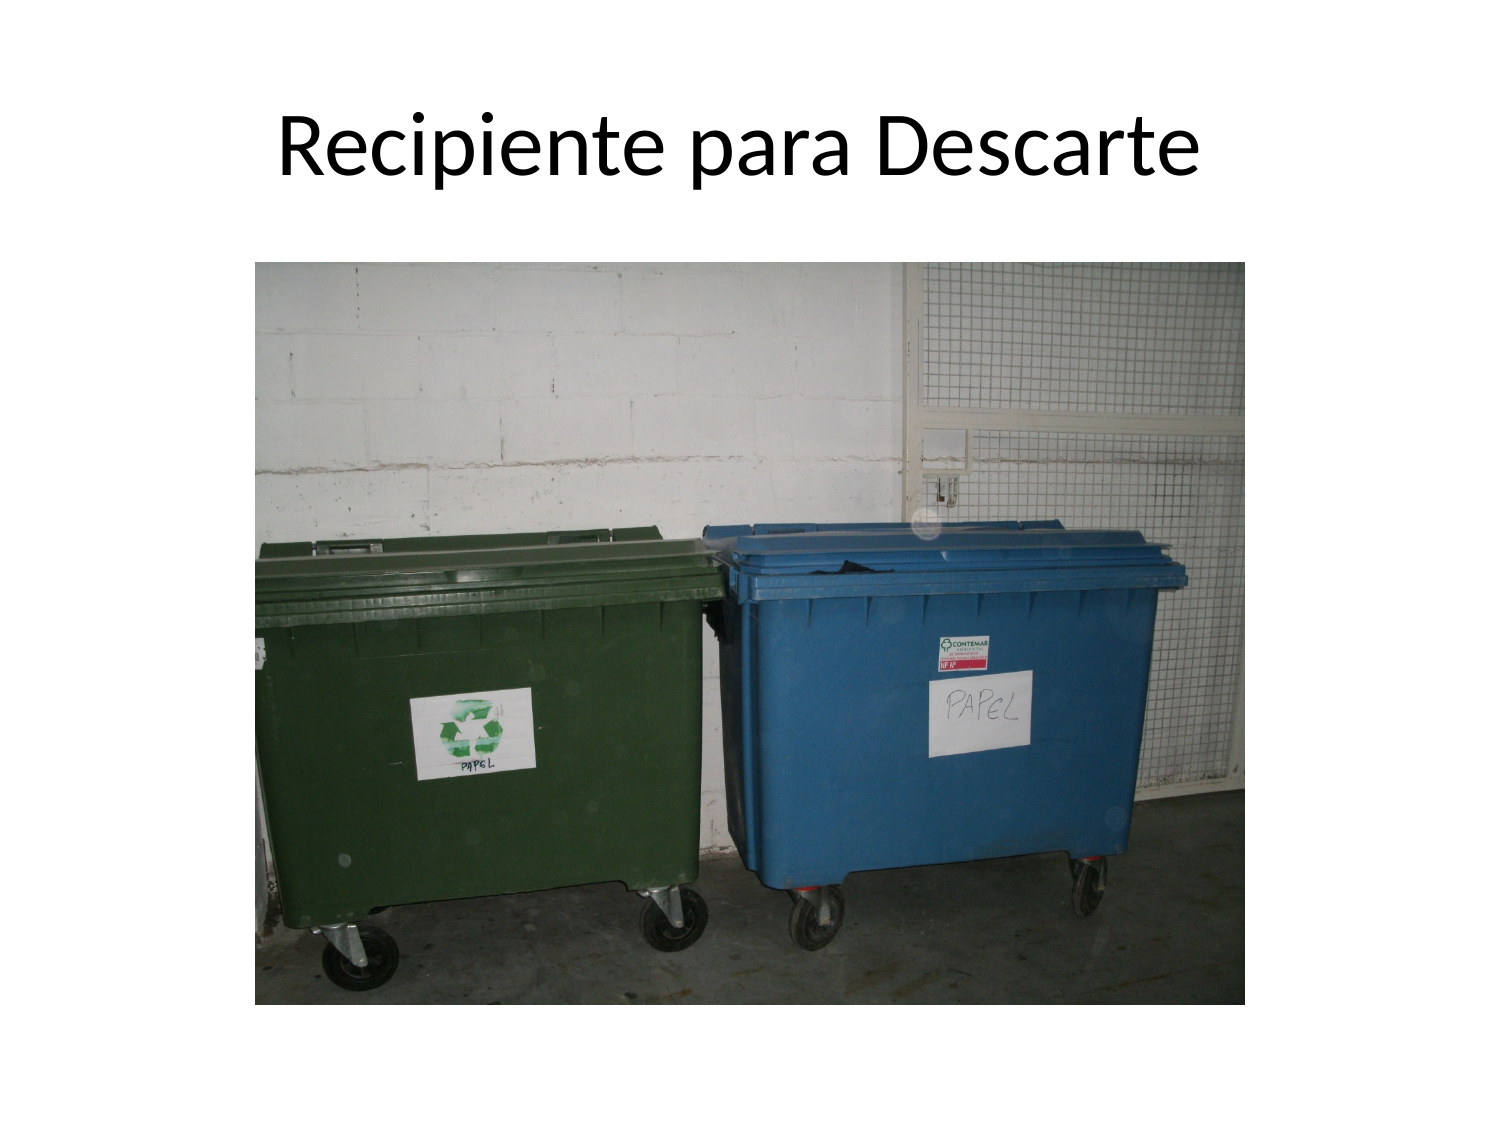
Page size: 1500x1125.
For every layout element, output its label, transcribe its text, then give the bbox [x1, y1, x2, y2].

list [254, 262, 1246, 1006]
title Recipiente para Descarte [75, 45, 1425, 233]
